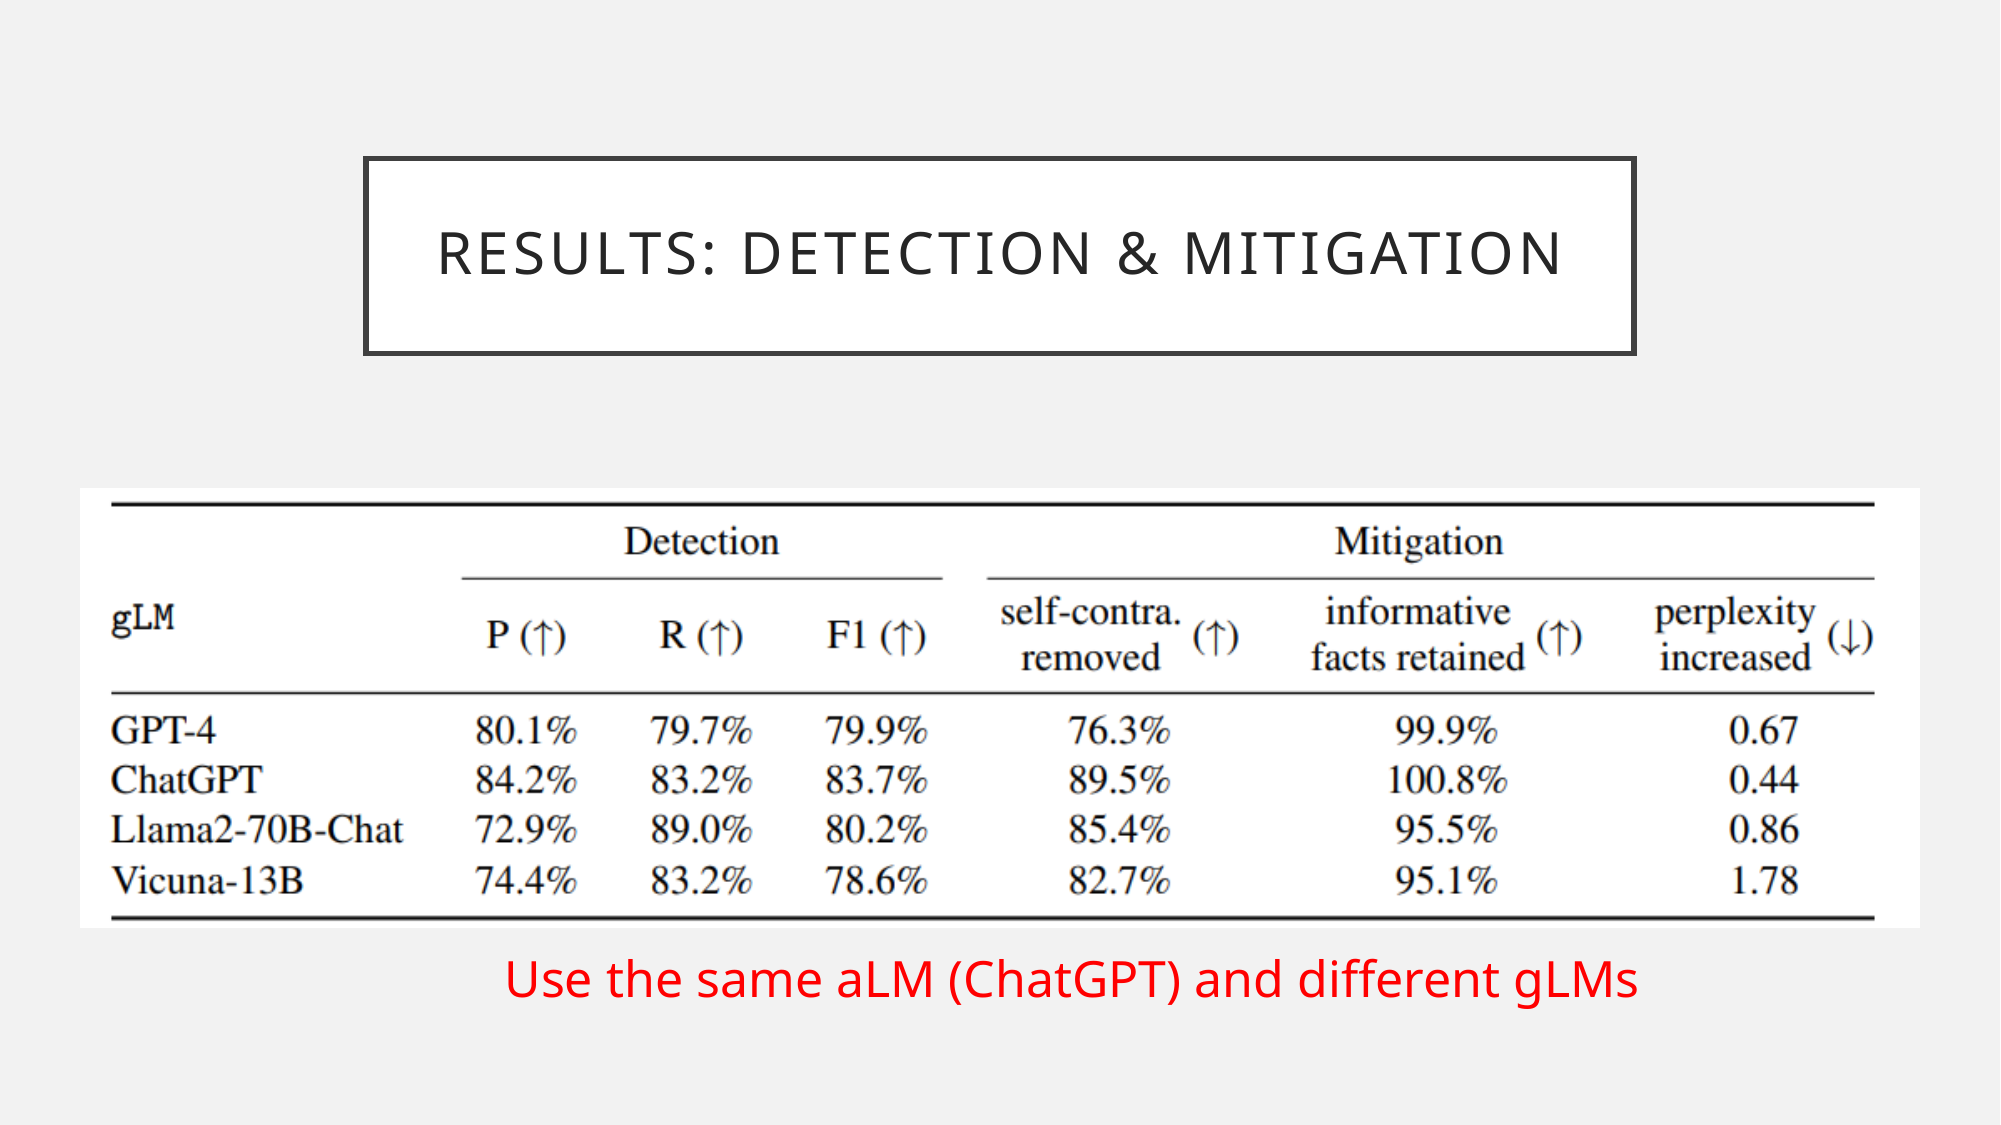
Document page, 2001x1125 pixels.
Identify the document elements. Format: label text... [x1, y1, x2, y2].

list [80, 488, 1920, 928]
title Results: detection & mitigation [363, 156, 1637, 356]
text_box Use the same aLM (ChatGPT) and different gLMs [489, 940, 1715, 1016]
